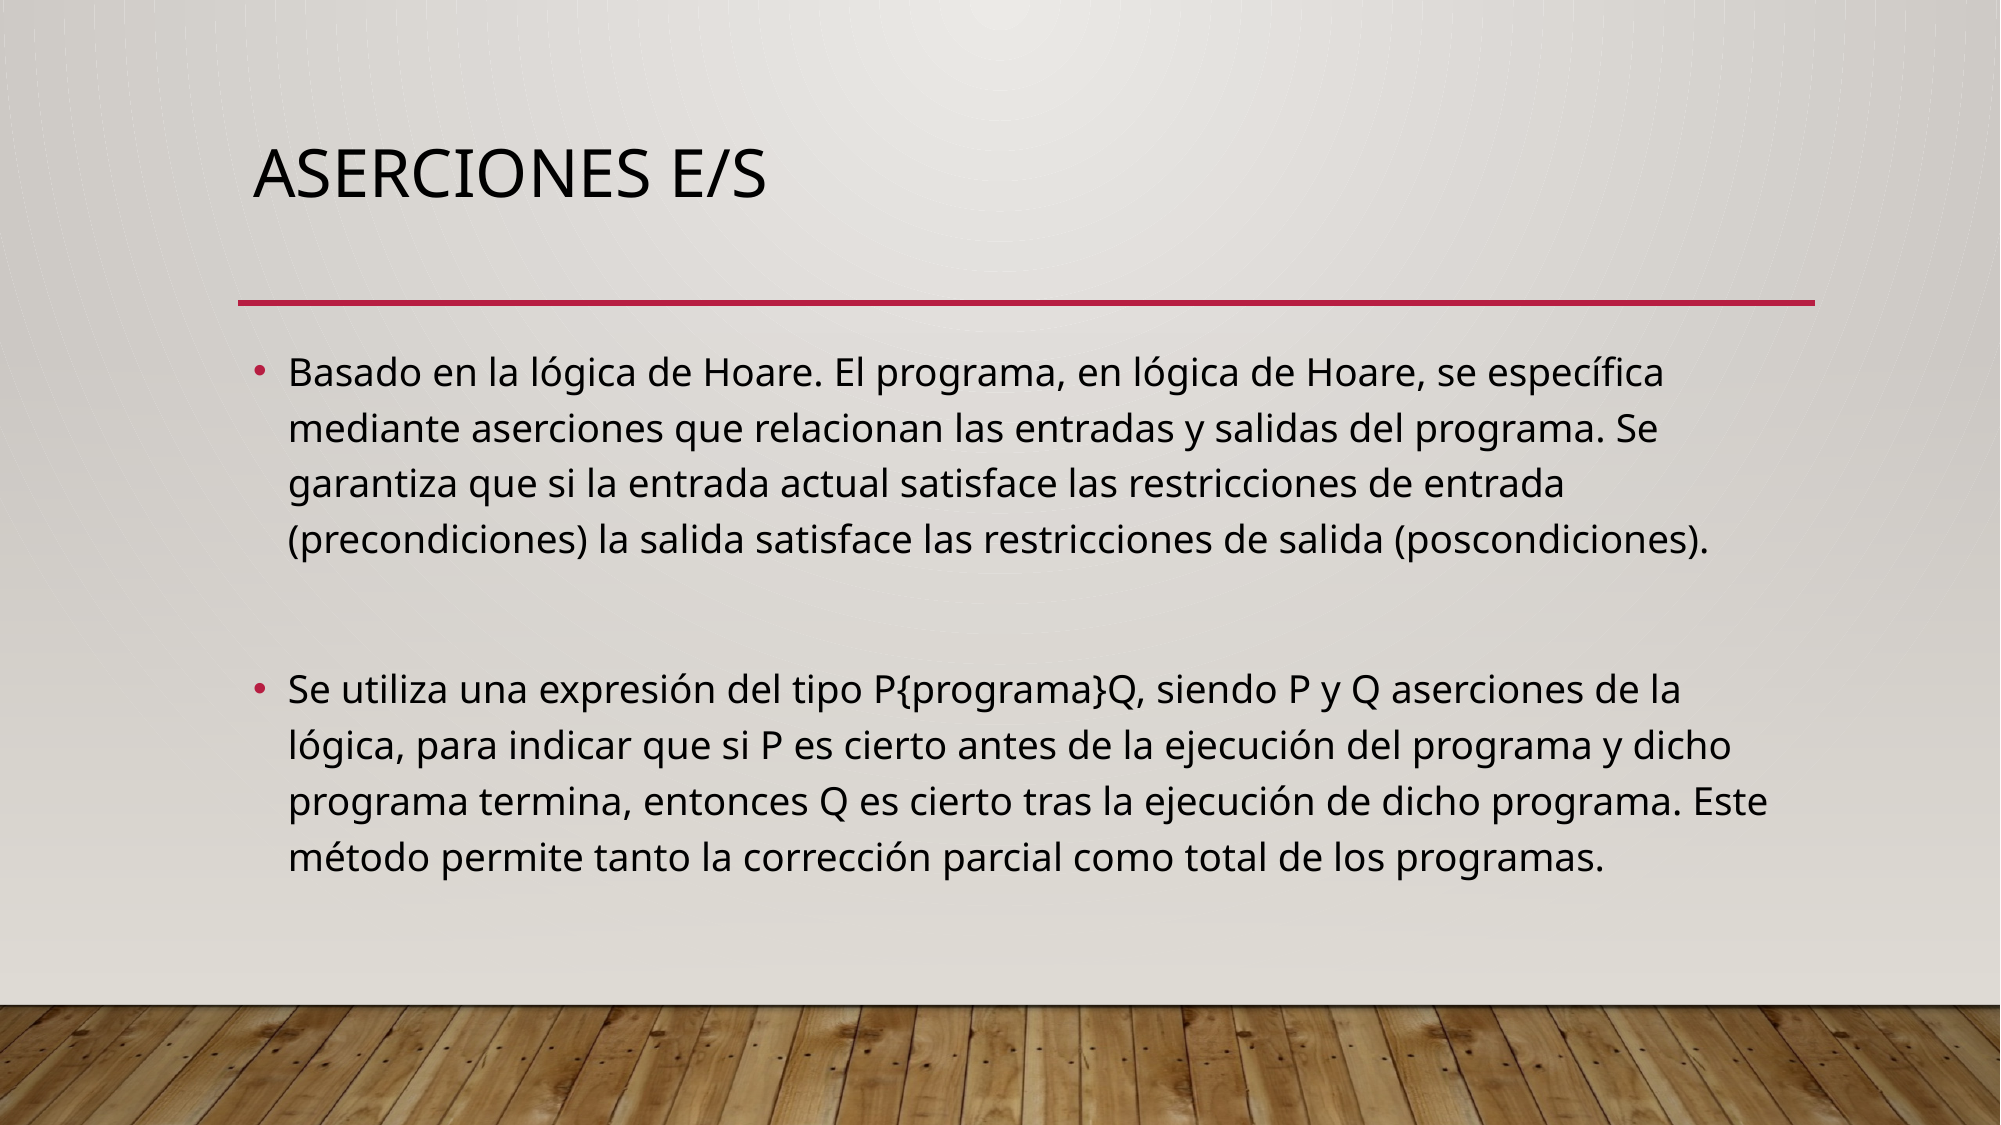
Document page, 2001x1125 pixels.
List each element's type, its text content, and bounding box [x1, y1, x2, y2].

list Basado en la lógica de Hoare. El programa, en lógica de Hoare, se específica mediante aserciones que relacionan las entradas y salidas del programa. Se garantiza que si la entrada actual satisface las restricciones de entrada (precondiciones) la salida satisface las restricciones de salida (poscondiciones). Se utiliza una expresión del tipo P{programa}Q, siendo P y Q aserciones de la lógica, para indicar que si P es cierto antes de la ejecución del programa y dicho programa termina, entonces Q es cierto tras la ejecución de dicho programa. Este método permite tanto la corrección parcial como total de los programas. [238, 330, 1814, 897]
picture [0, 1005, 2000, 1125]
title Aserciones E/S [238, 131, 1814, 305]
